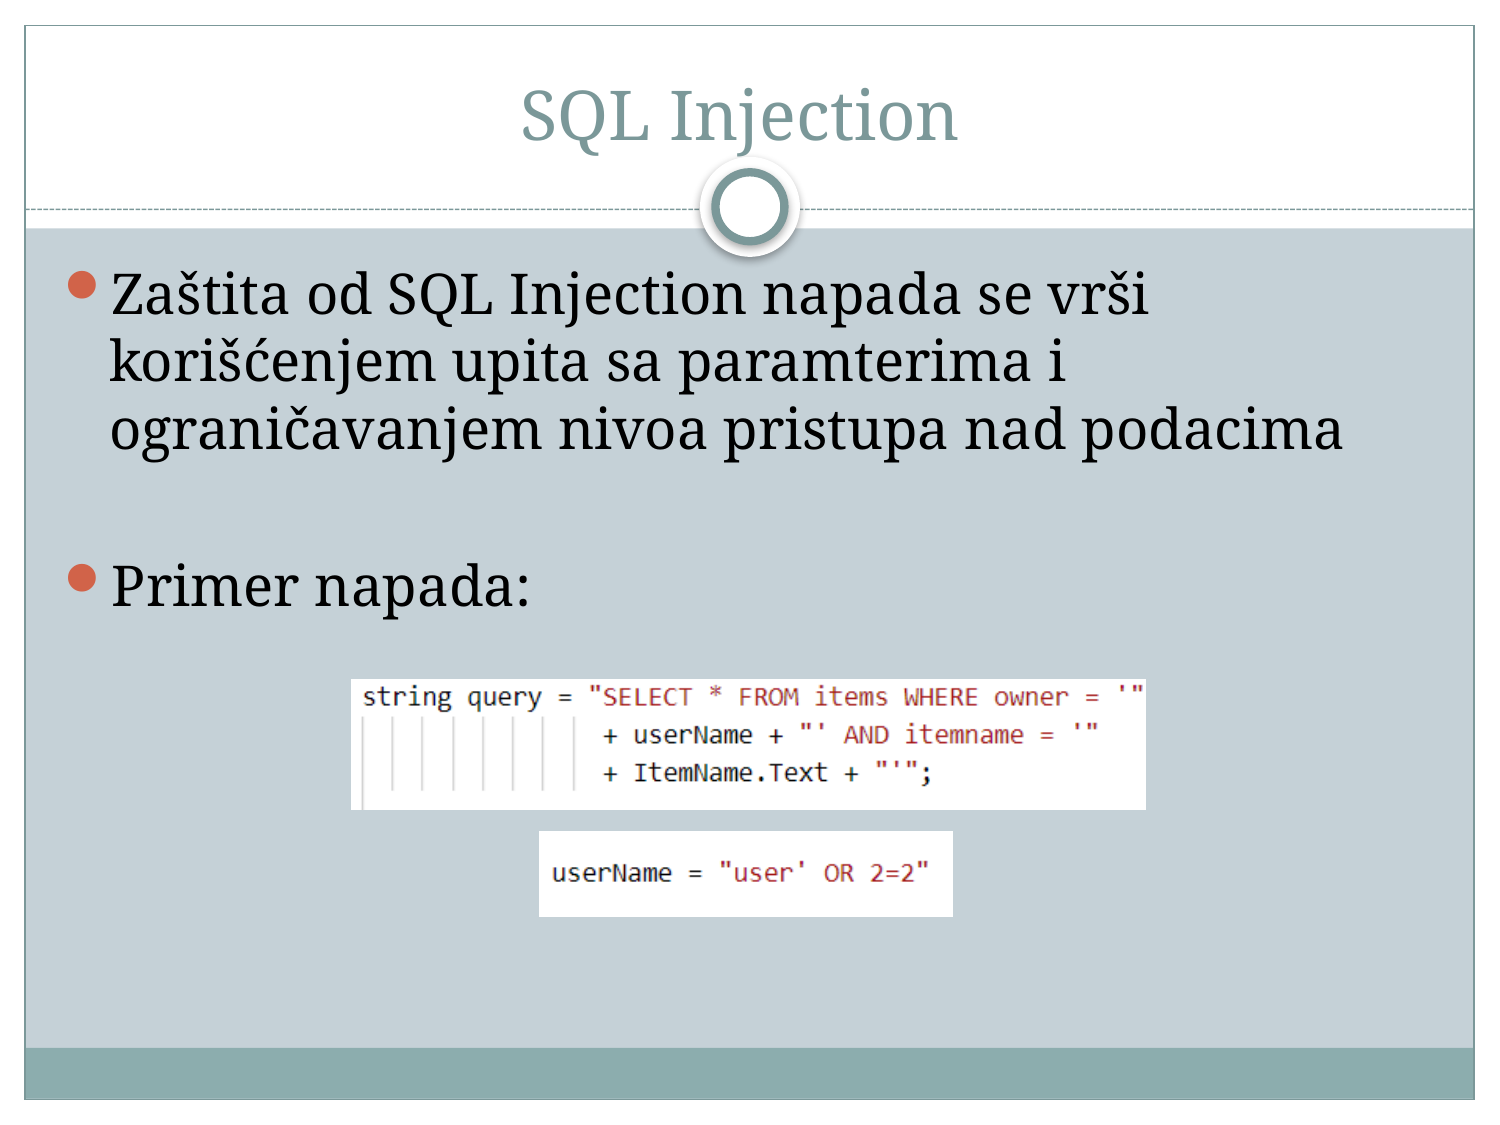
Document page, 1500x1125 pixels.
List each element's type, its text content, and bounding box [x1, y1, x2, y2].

title SQL Injection [49, 37, 1450, 162]
list Zaštita od SQL Injection napada se vrši korišćenjem upita sa paramterima i ograničavanjem nivoa pristupa nad podacima Primer napada: [49, 250, 1445, 1001]
picture [351, 679, 1146, 810]
picture [538, 831, 953, 918]
